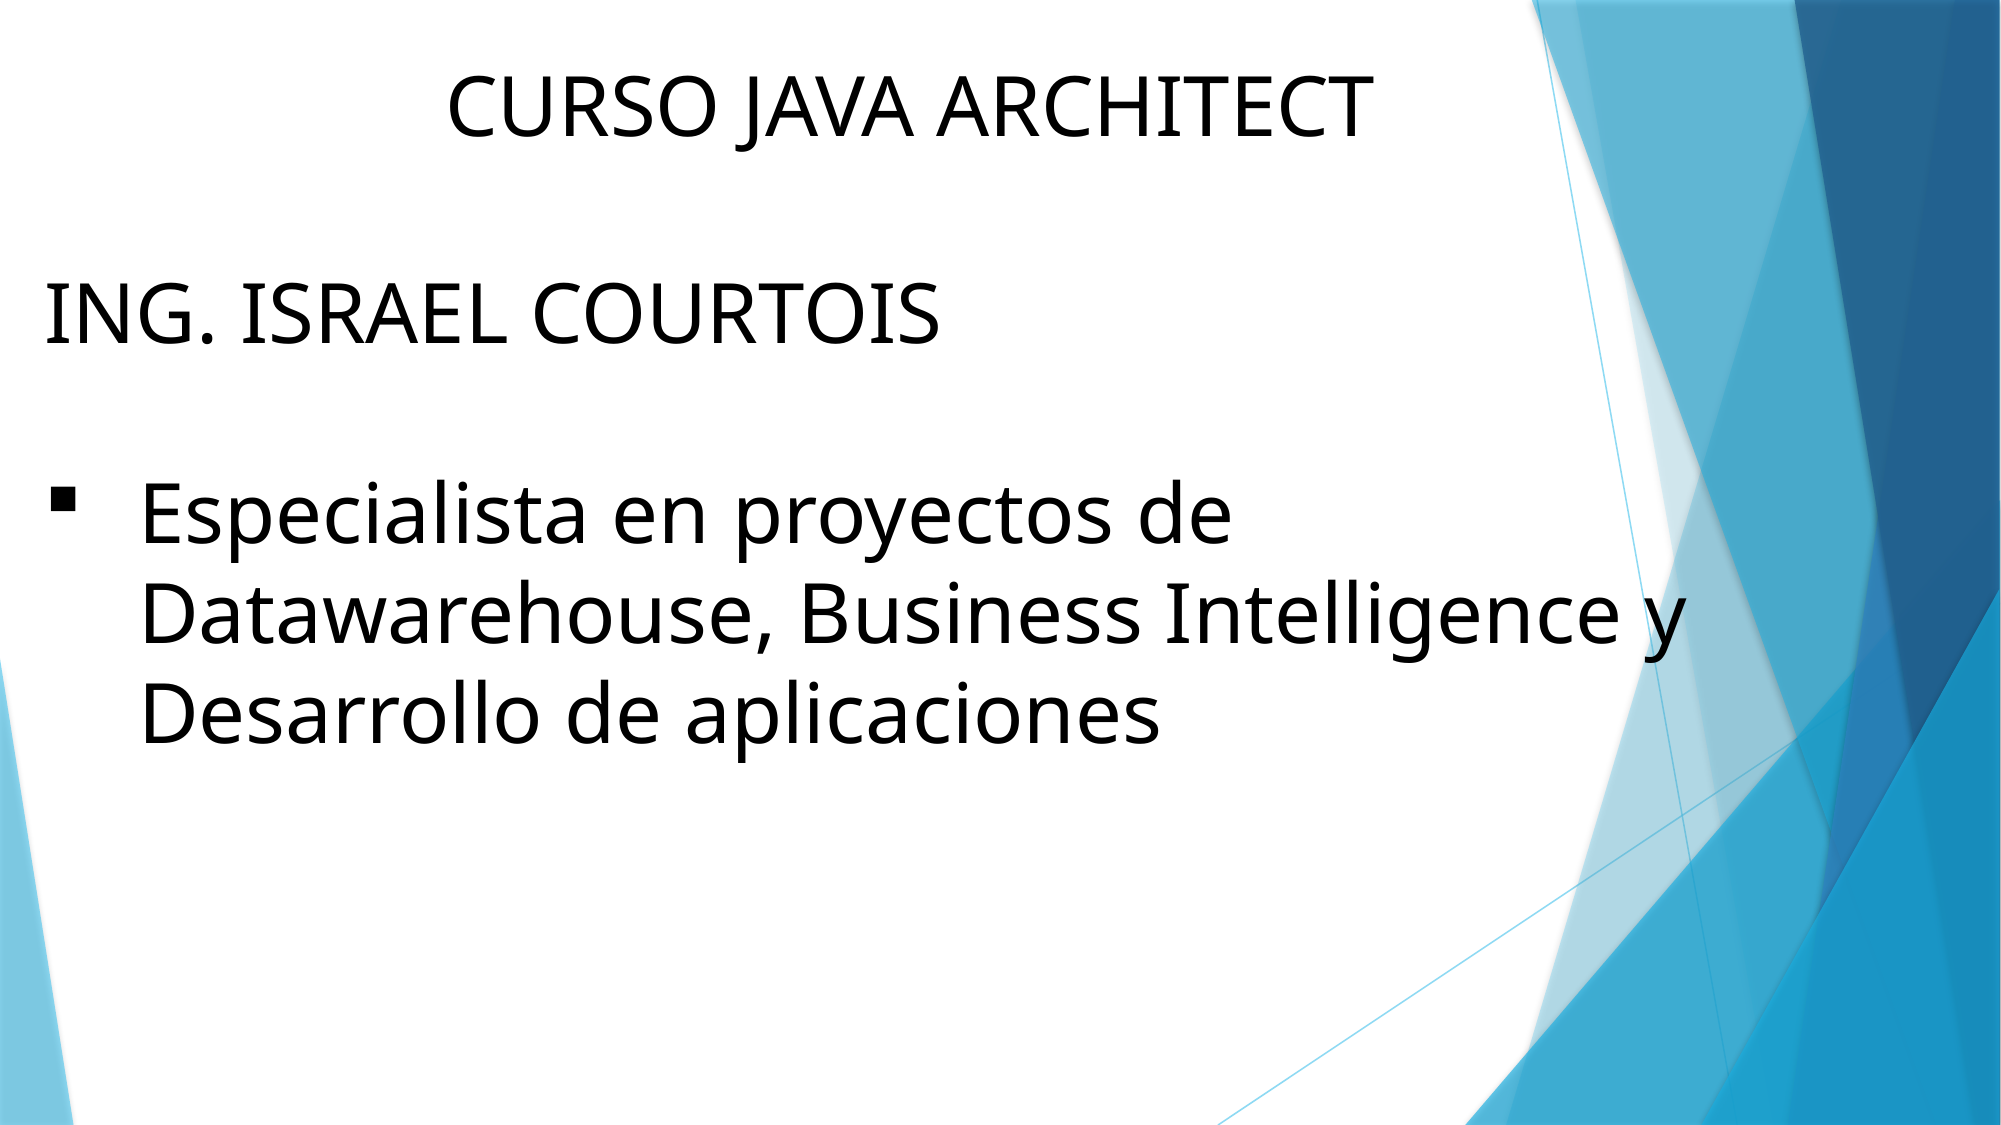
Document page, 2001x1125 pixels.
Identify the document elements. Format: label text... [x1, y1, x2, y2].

text_box CURSO JAVA ARCHITECT [29, 45, 1792, 161]
text_box ING. ISRAEL COURTOIS Especialista en proyectos de Datawarehouse, Business Intelligence y Desarrollo de aplicaciones [29, 252, 1792, 768]
